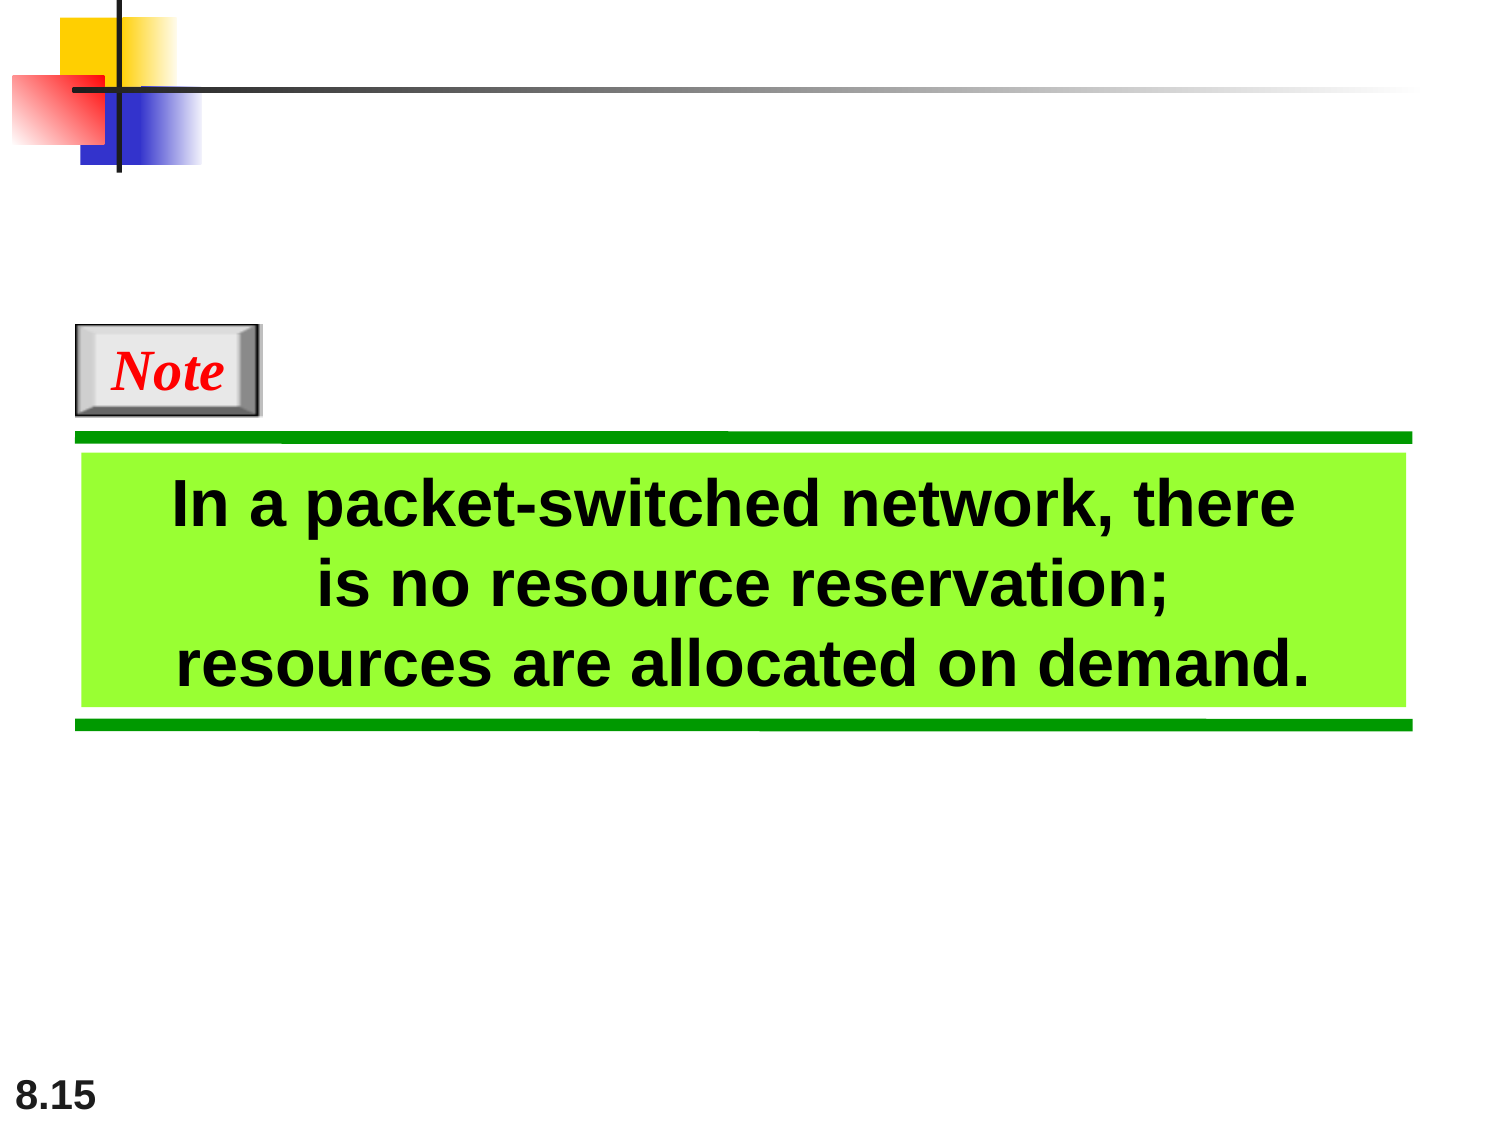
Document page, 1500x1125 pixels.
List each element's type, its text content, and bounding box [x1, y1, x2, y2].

text_box [122, 17, 177, 86]
text_box [116, 93, 122, 173]
text_box [12, 75, 105, 145]
text_box [122, 93, 141, 165]
text_box [80, 93, 116, 165]
text_box [116, 0, 122, 87]
text_box [60, 17, 116, 86]
text_box In a packet-switched network, there is no resource reservation; resources are allocated on demand. [81, 452, 1407, 708]
text_box [141, 93, 202, 165]
slide_number 8.15 [0, 1049, 313, 1125]
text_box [74, 324, 263, 419]
text_box [72, 87, 1423, 93]
